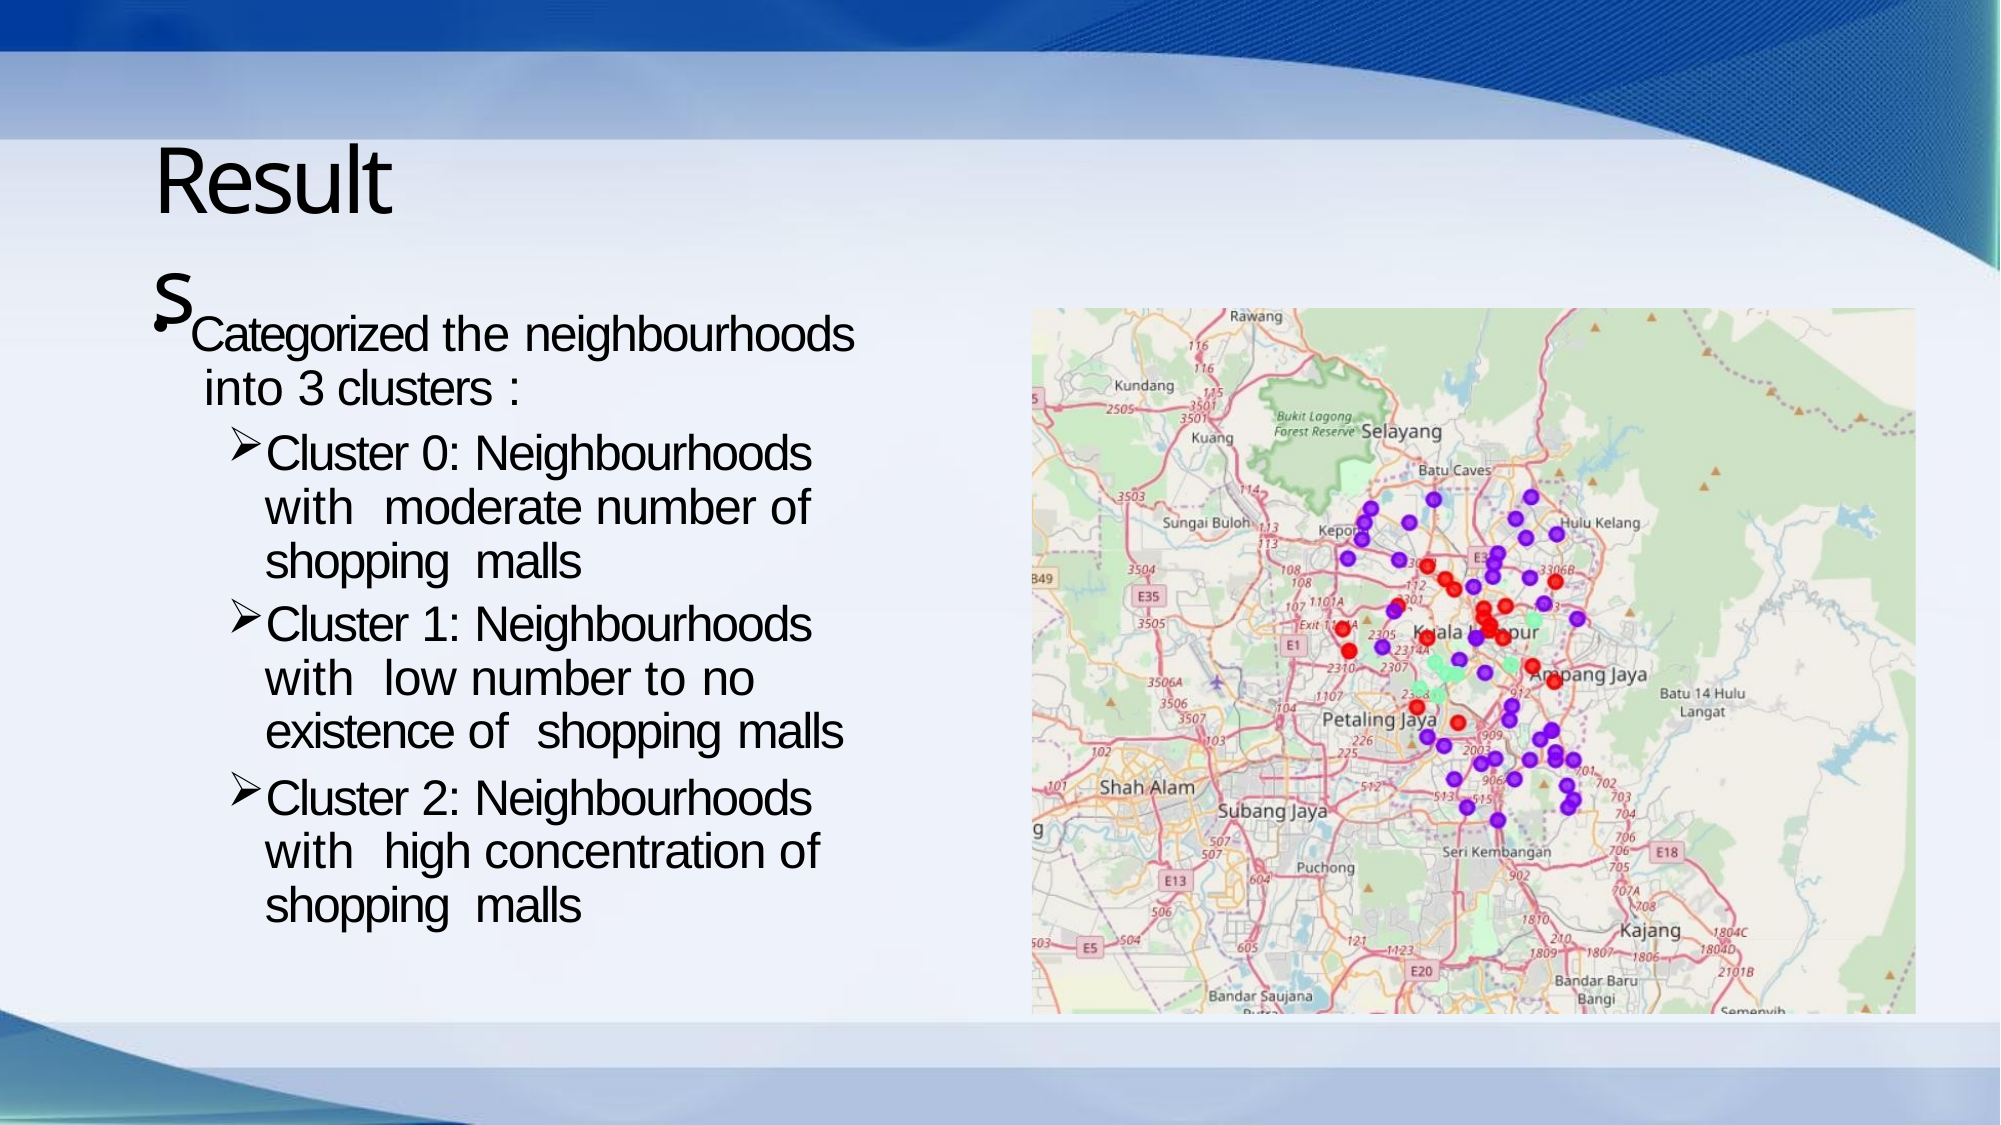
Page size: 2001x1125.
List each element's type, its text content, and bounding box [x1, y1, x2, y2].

text_box Categorized the neighbourhoods into 3 clusters : Cluster 0: Neighbourhoods with moderate number of shopping malls Cluster 1: Neighbourhoods with low number to no existence of shopping malls Cluster 2: Neighbourhoods with high concentration of shopping malls [150, 298, 914, 933]
title Results [150, 119, 413, 298]
text_box [1031, 308, 1916, 1014]
picture [0, 0, 2000, 1125]
